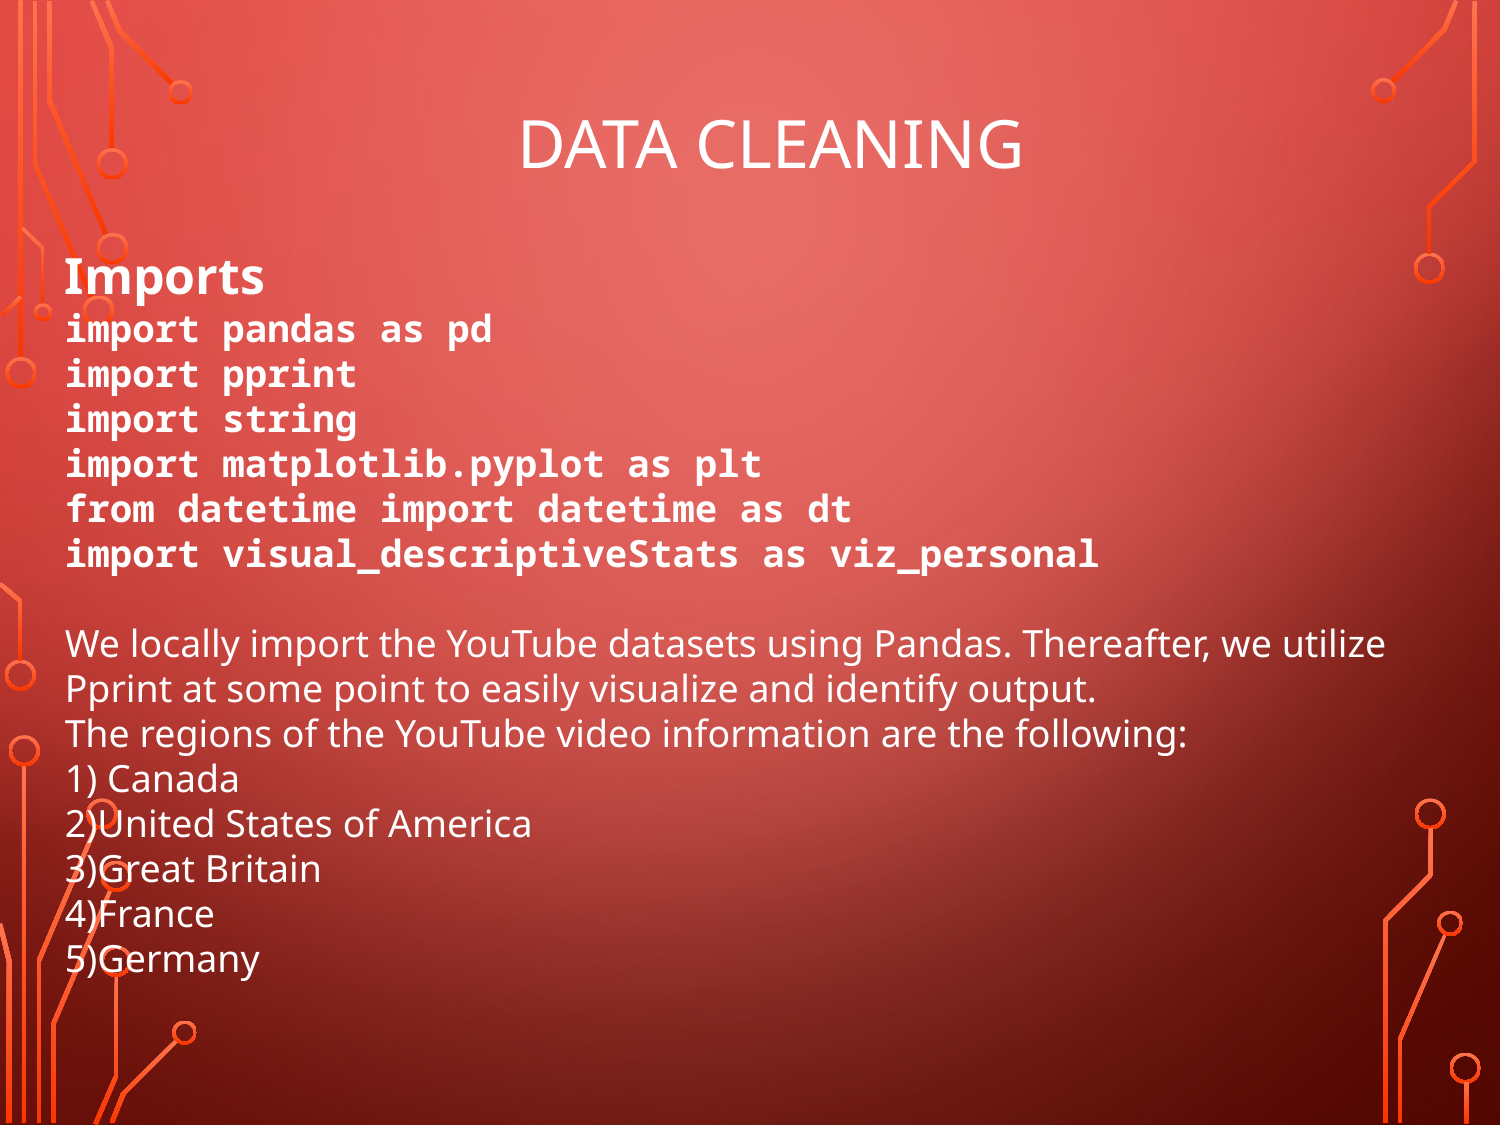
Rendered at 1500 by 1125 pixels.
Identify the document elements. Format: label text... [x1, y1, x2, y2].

text_box Imports import pandas as pd import pprint import string import matplotlib.pyplot as plt from datetime import datetime as dt import visual_descriptiveStats as viz_personal We locally import the YouTube datasets using Pandas. Thereafter, we utilize Pprint at some point to easily visualize and identify output. The regions of the YouTube video information are the following: 1) Canada 2)United States of America 3)Great Britain 4)France 5)Germany [49, 237, 1463, 1033]
text_box DATA CLEANING [171, 94, 1372, 189]
